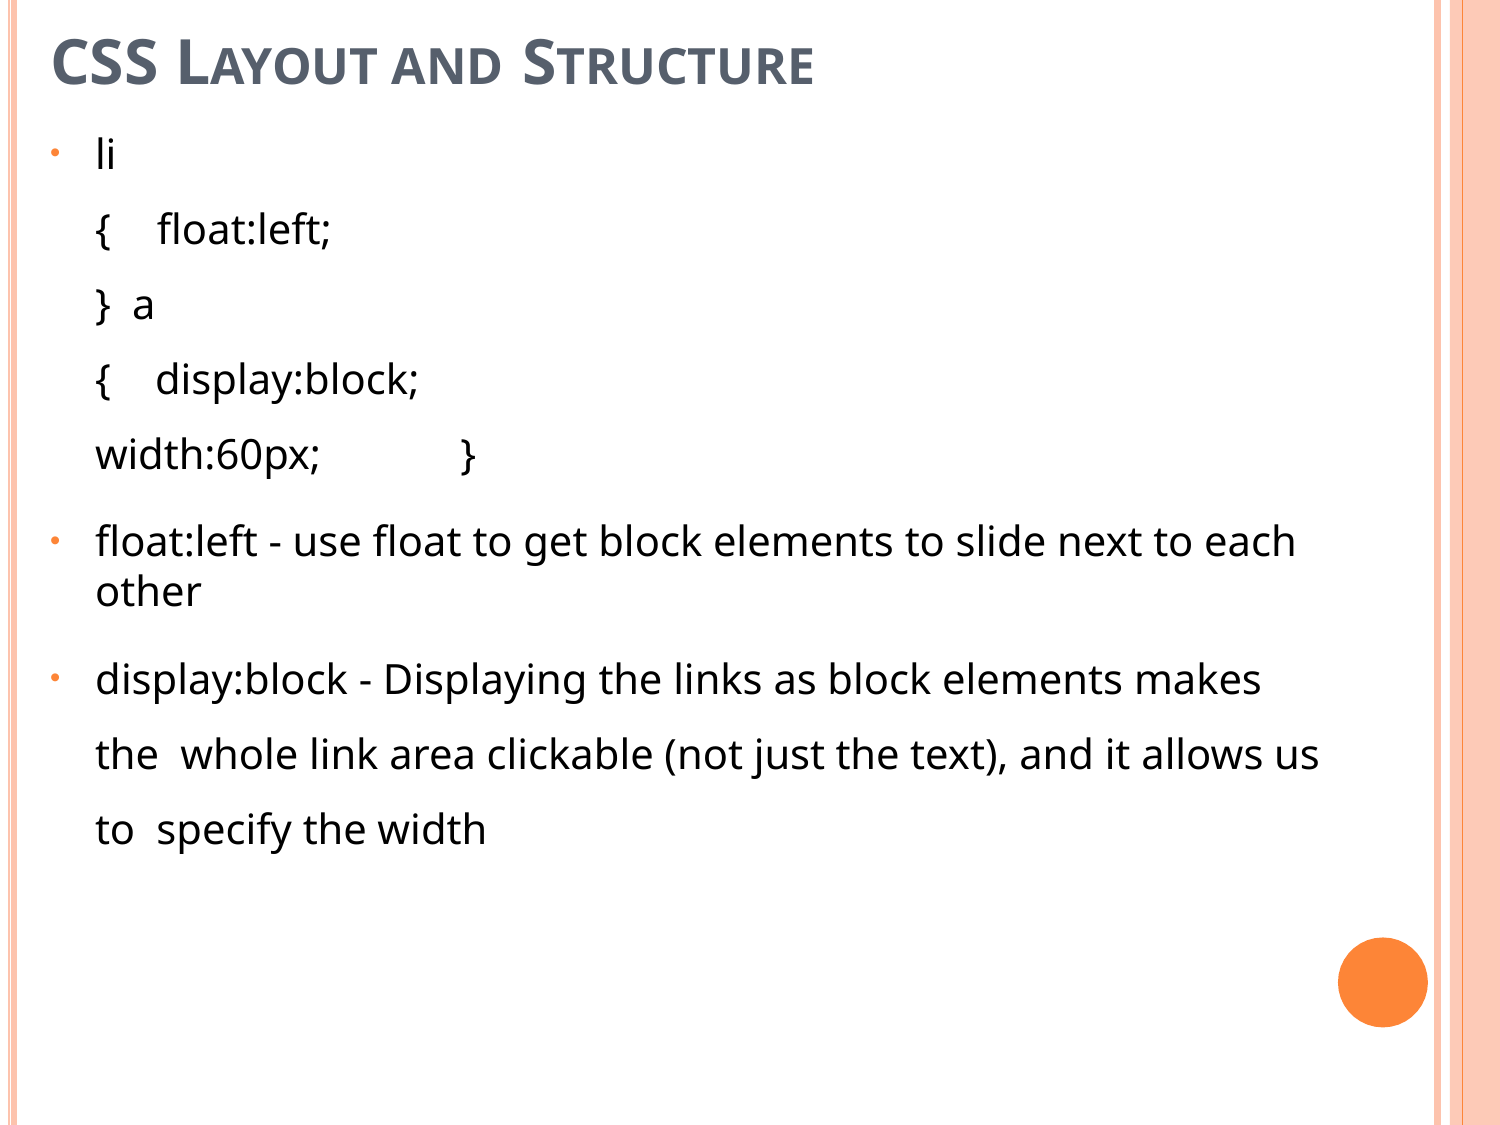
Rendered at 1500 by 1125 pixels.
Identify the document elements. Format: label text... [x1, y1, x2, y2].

text_box li [48, 125, 124, 178]
text_box { float:left; } a { [93, 175, 379, 403]
text_box width:60px; } float:left - use float to get block elements to slide next to each other display:block - Displaying the links as block elements makes the whole link area clickable (not just the text), and it allows us to specify the width [48, 425, 1384, 853]
text_box display:block; [152, 350, 420, 403]
title CSS LAYOUT AND STRUCTURE [48, 19, 954, 210]
